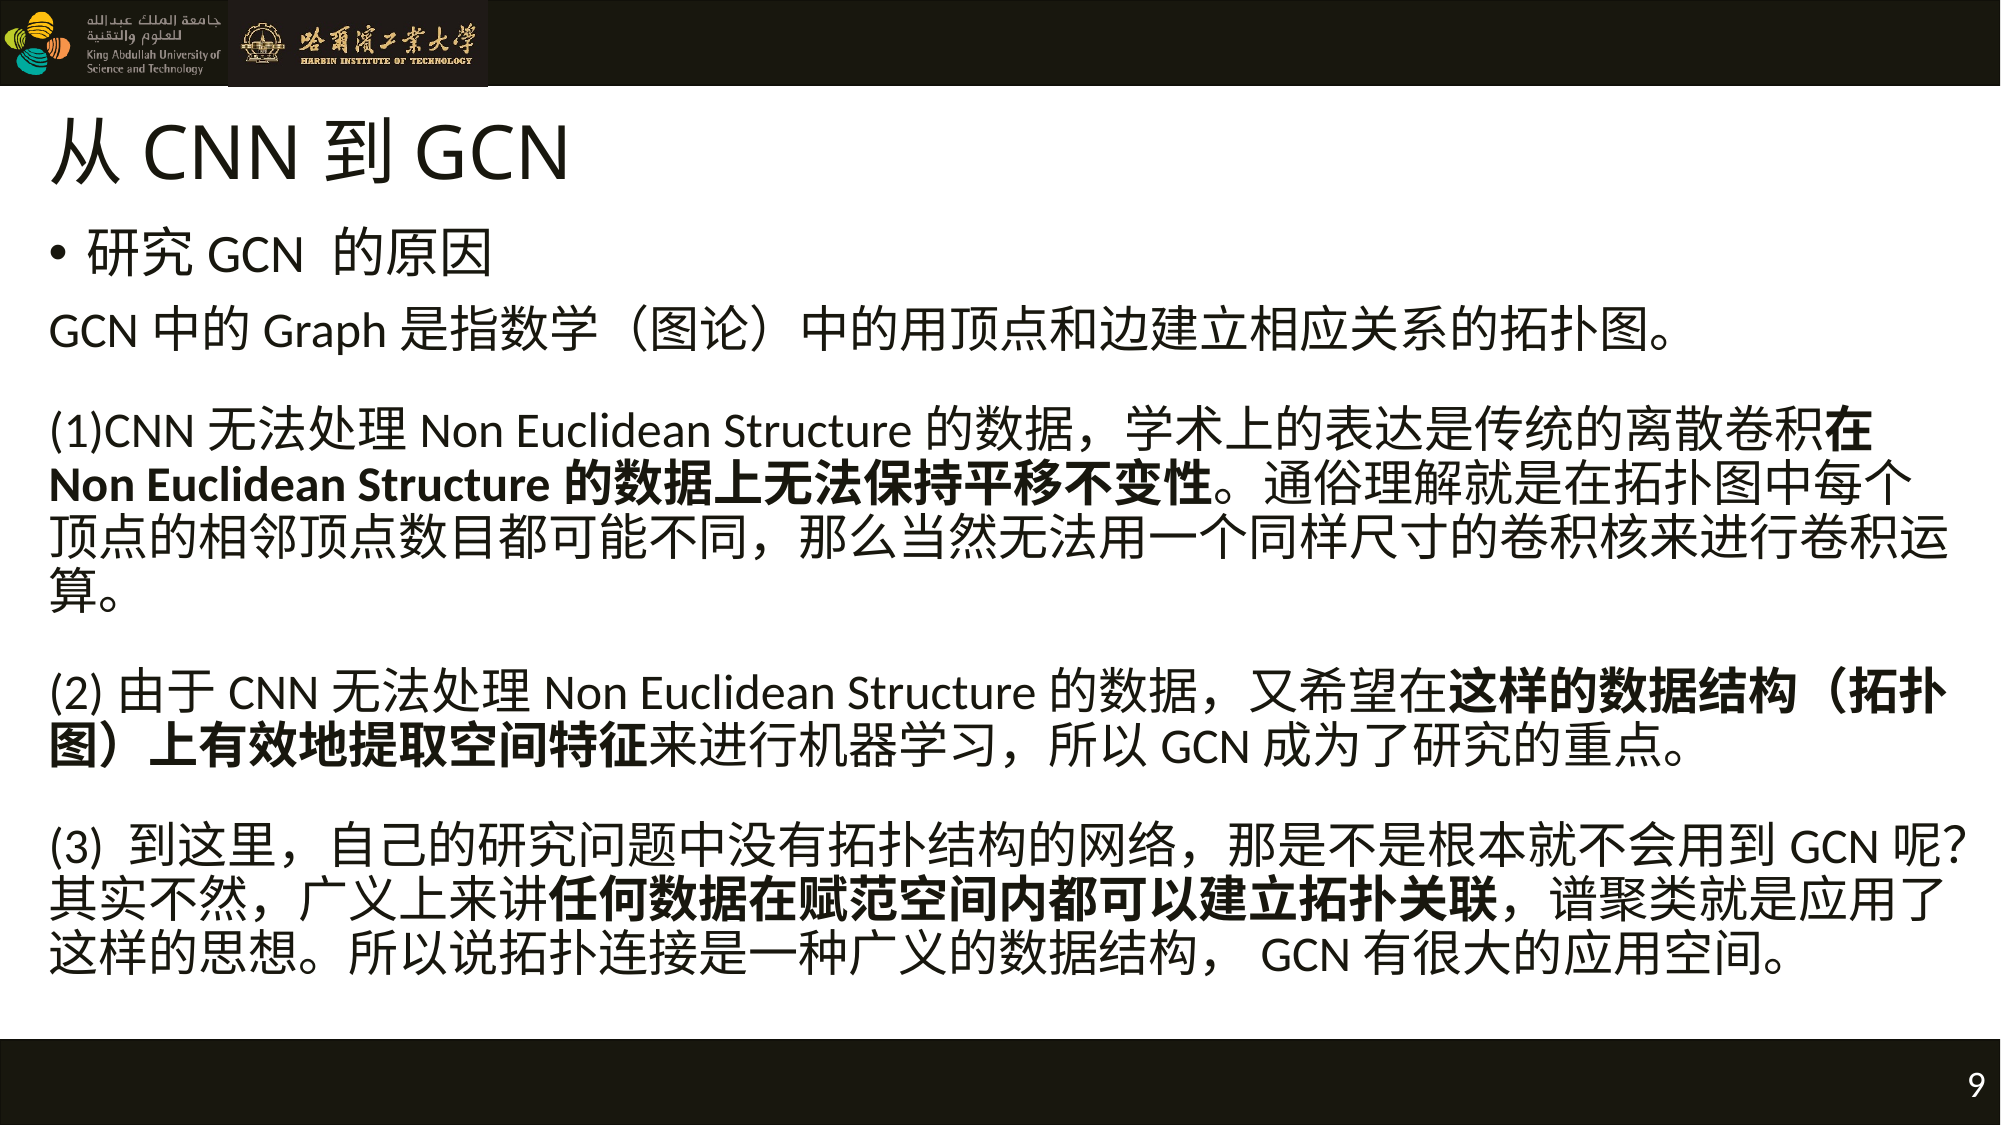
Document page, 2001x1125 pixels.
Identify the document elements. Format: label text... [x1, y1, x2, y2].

title 从CNN到GCN [33, 107, 1964, 202]
picture [0, 0, 488, 87]
list 研究GCN 的原因 GCN中的Graph是指数学（图论）中的用顶点和边建立相应关系的拓扑图。 (1)CNN无法处理Non Euclidean Structure的数据，学术上的表达是传统的离散卷积在Non Euclidean Structure的数据上无法保持平移不变性。通俗理解就是在拓扑图中每个顶点的相邻顶点数目都可能不同，那么当然无法用一个同样尺寸的卷积核来进行卷积运算。 (2)由于CNN无法处理Non Euclidean Structure的数据，又希望在这样的数据结构（拓扑图）上有效地提取空间特征来进行机器学习，所以GCN成为了研究的重点。 (3) 到这里，自己的研究问题中没有拓扑结构的网络，那是不是根本就不会用到GCN呢？其实不然，广义上来讲任何数据在赋范空间内都可以建立拓扑关联，谱聚类就是应用了这样的思想。所以说拓扑连接是一种广义的数据结构，GCN有很大的应用空间。 [33, 218, 1966, 1010]
slide_number 9 [1550, 1052, 2000, 1113]
